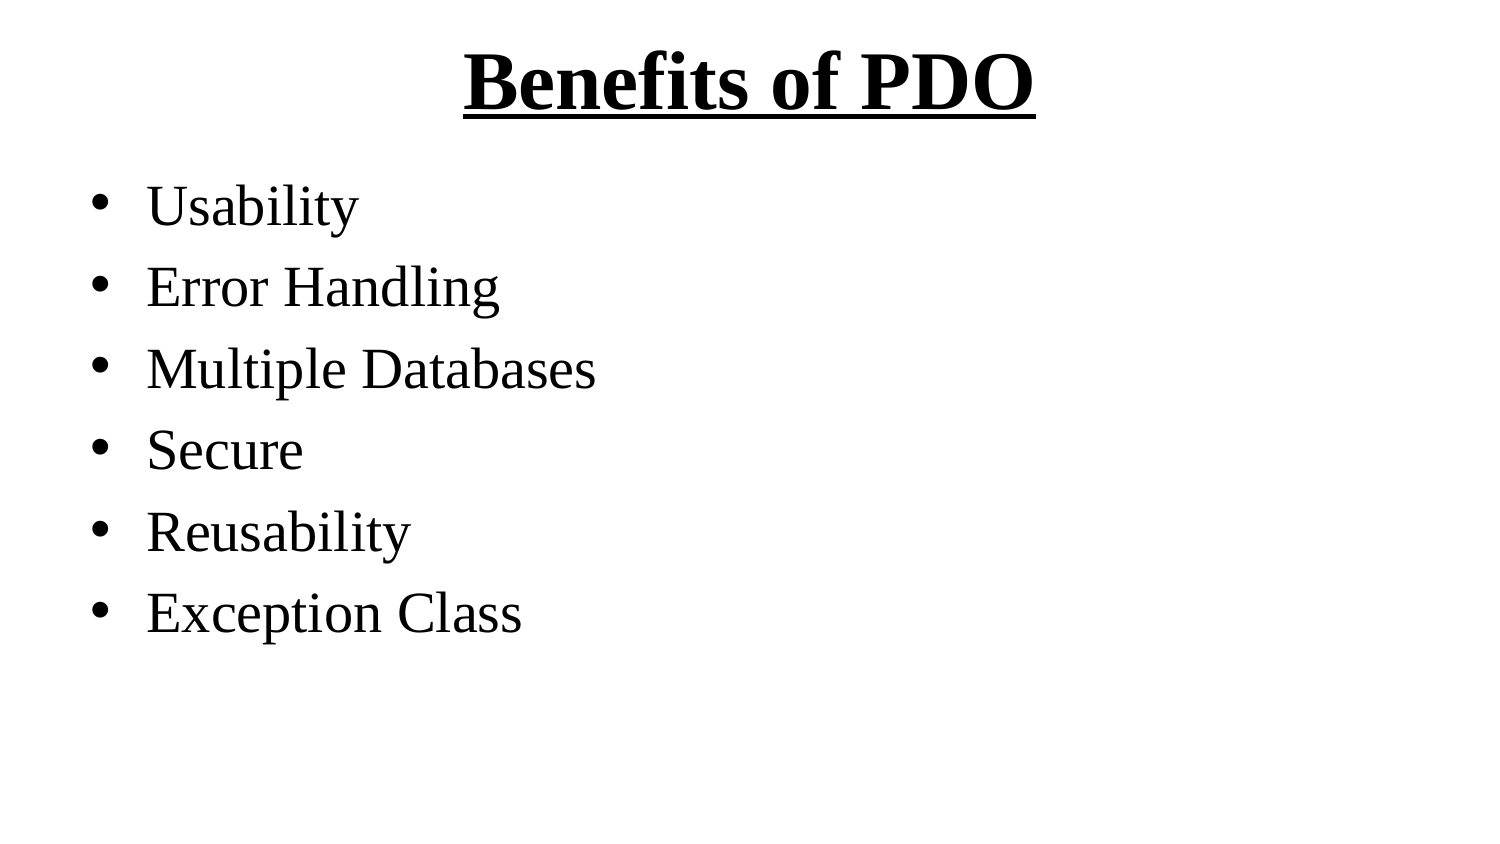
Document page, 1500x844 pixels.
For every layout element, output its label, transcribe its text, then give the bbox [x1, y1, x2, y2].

list Usability Error Handling Multiple Databases Secure Reusability Exception Class [75, 159, 1425, 717]
title Benefits of PDO [75, 6, 1425, 147]
